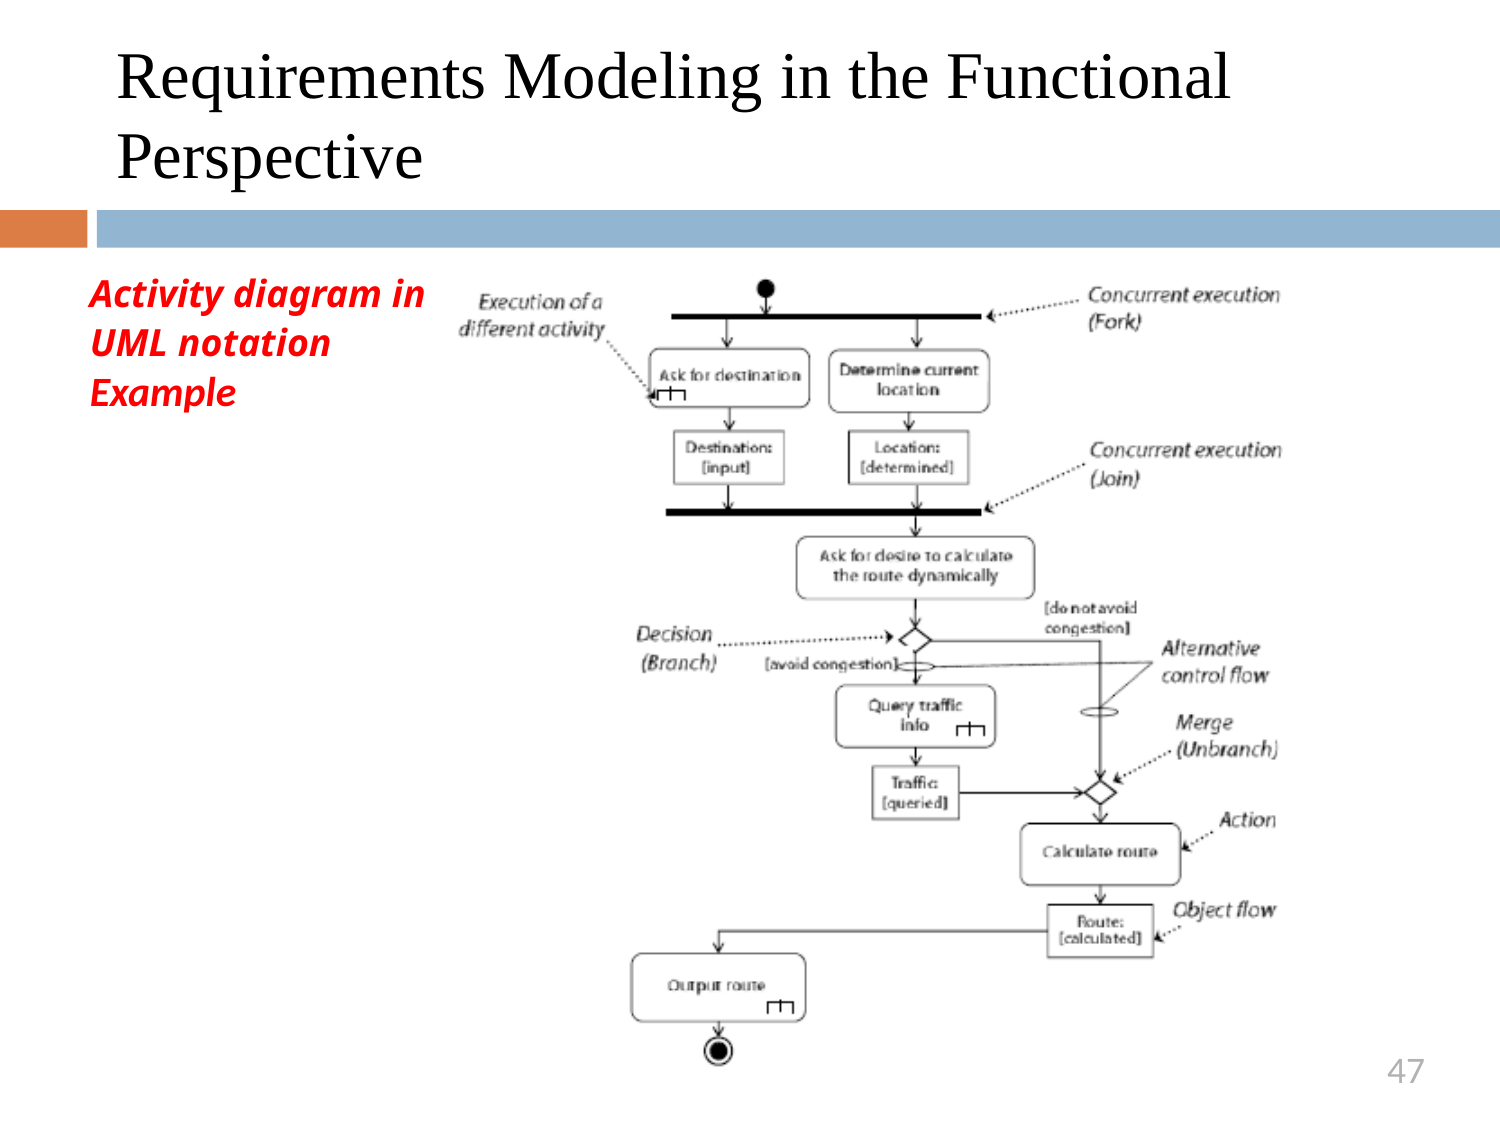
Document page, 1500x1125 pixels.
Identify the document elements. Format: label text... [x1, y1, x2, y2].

picture [449, 262, 1355, 1072]
slide_number 47 [1080, 1046, 1425, 1103]
title Requirements Modeling in the Functional Perspective [116, 30, 1459, 221]
text_box Activity diagram in UML notation Example [75, 262, 447, 423]
